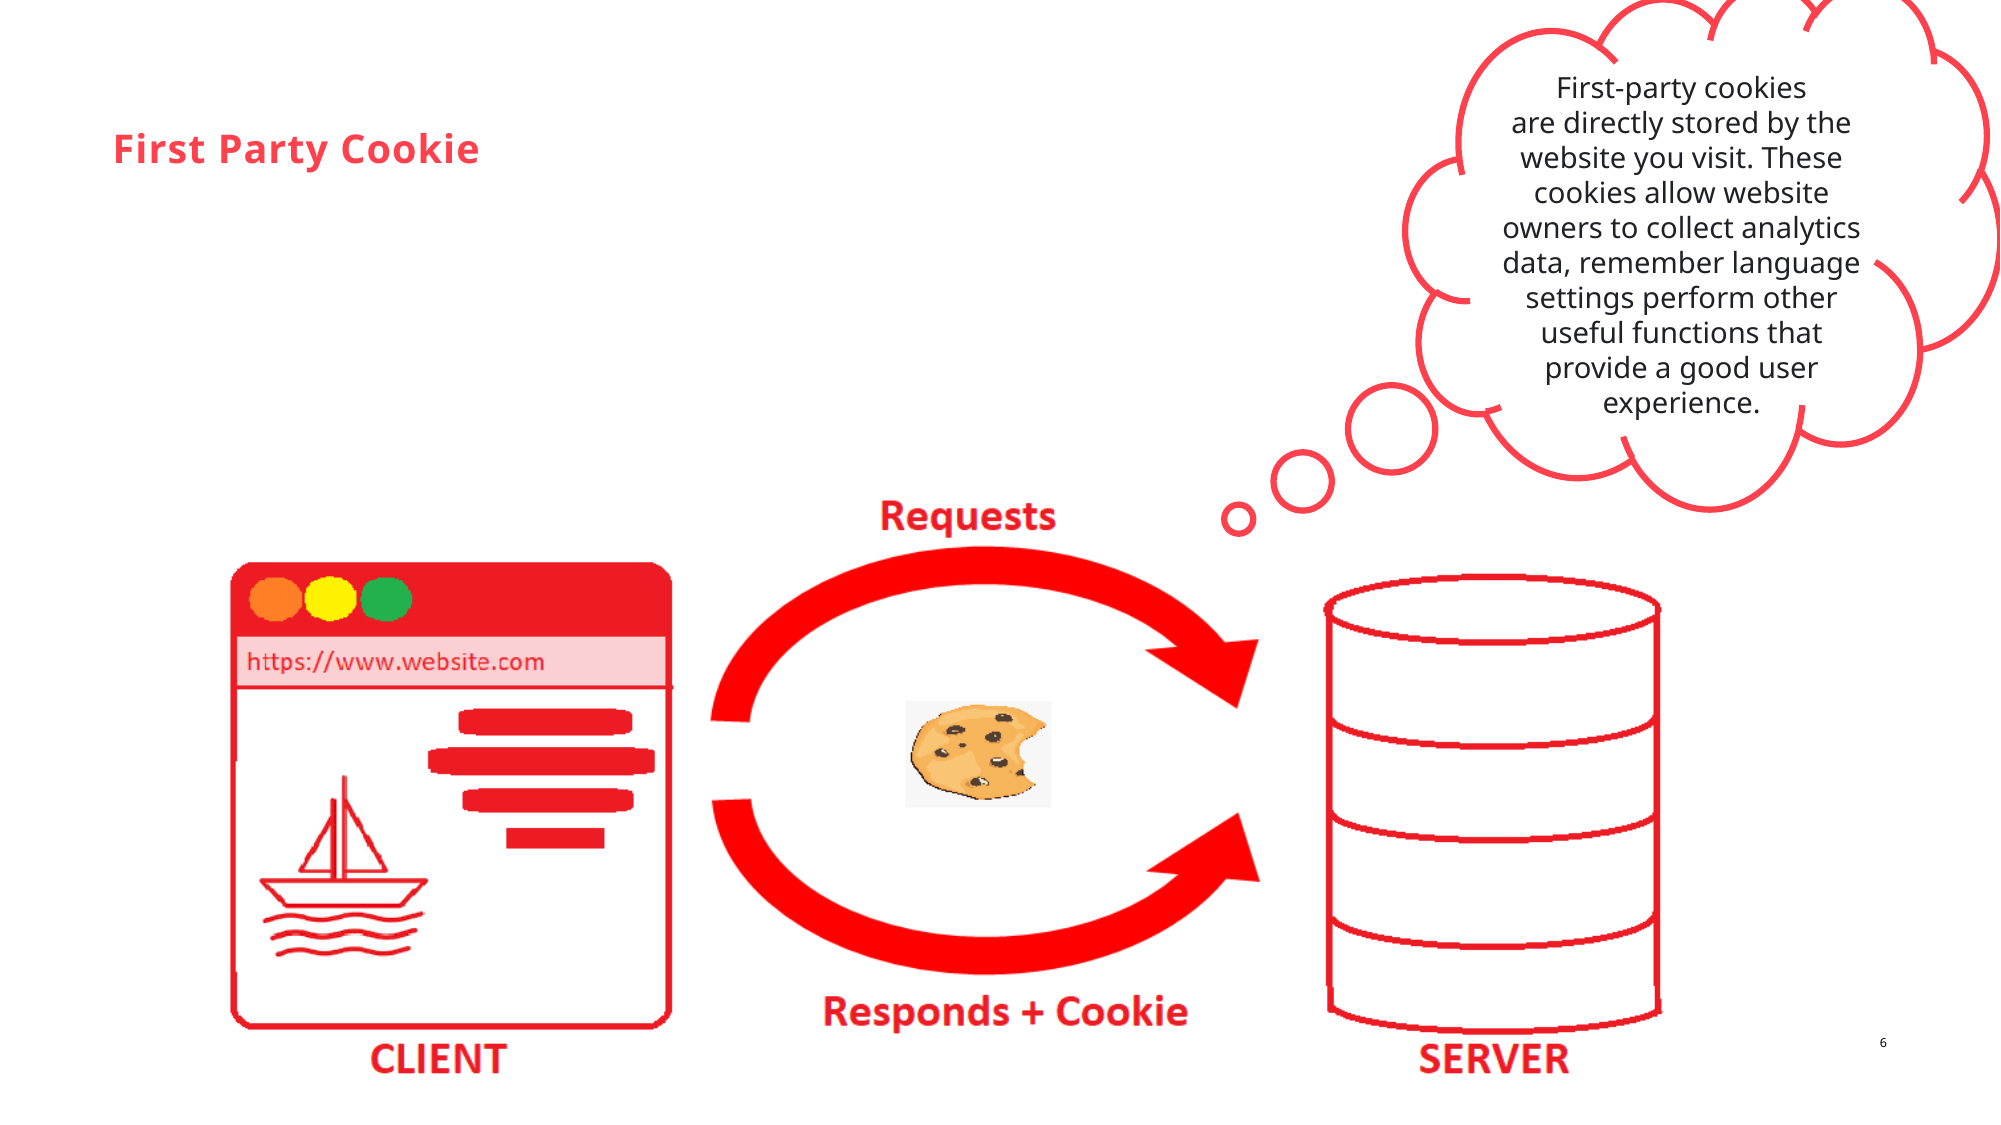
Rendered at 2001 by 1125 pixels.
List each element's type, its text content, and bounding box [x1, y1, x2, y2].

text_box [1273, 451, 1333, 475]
picture [155, 475, 1716, 1125]
text_box First-party cookies are directly stored by the website you visit. These cookies allow website owners to collect analytics data, remember language settings perform other useful functions that provide a good user experience. [1404, 0, 2000, 511]
text_box First-party cookies are directly stored by the website you visit. These cookies allow website owners to collect analytics data, remember language settings perform other useful functions that provide a good user experience. [1346, 384, 1437, 474]
title First Party Cookie [112, 109, 1461, 166]
